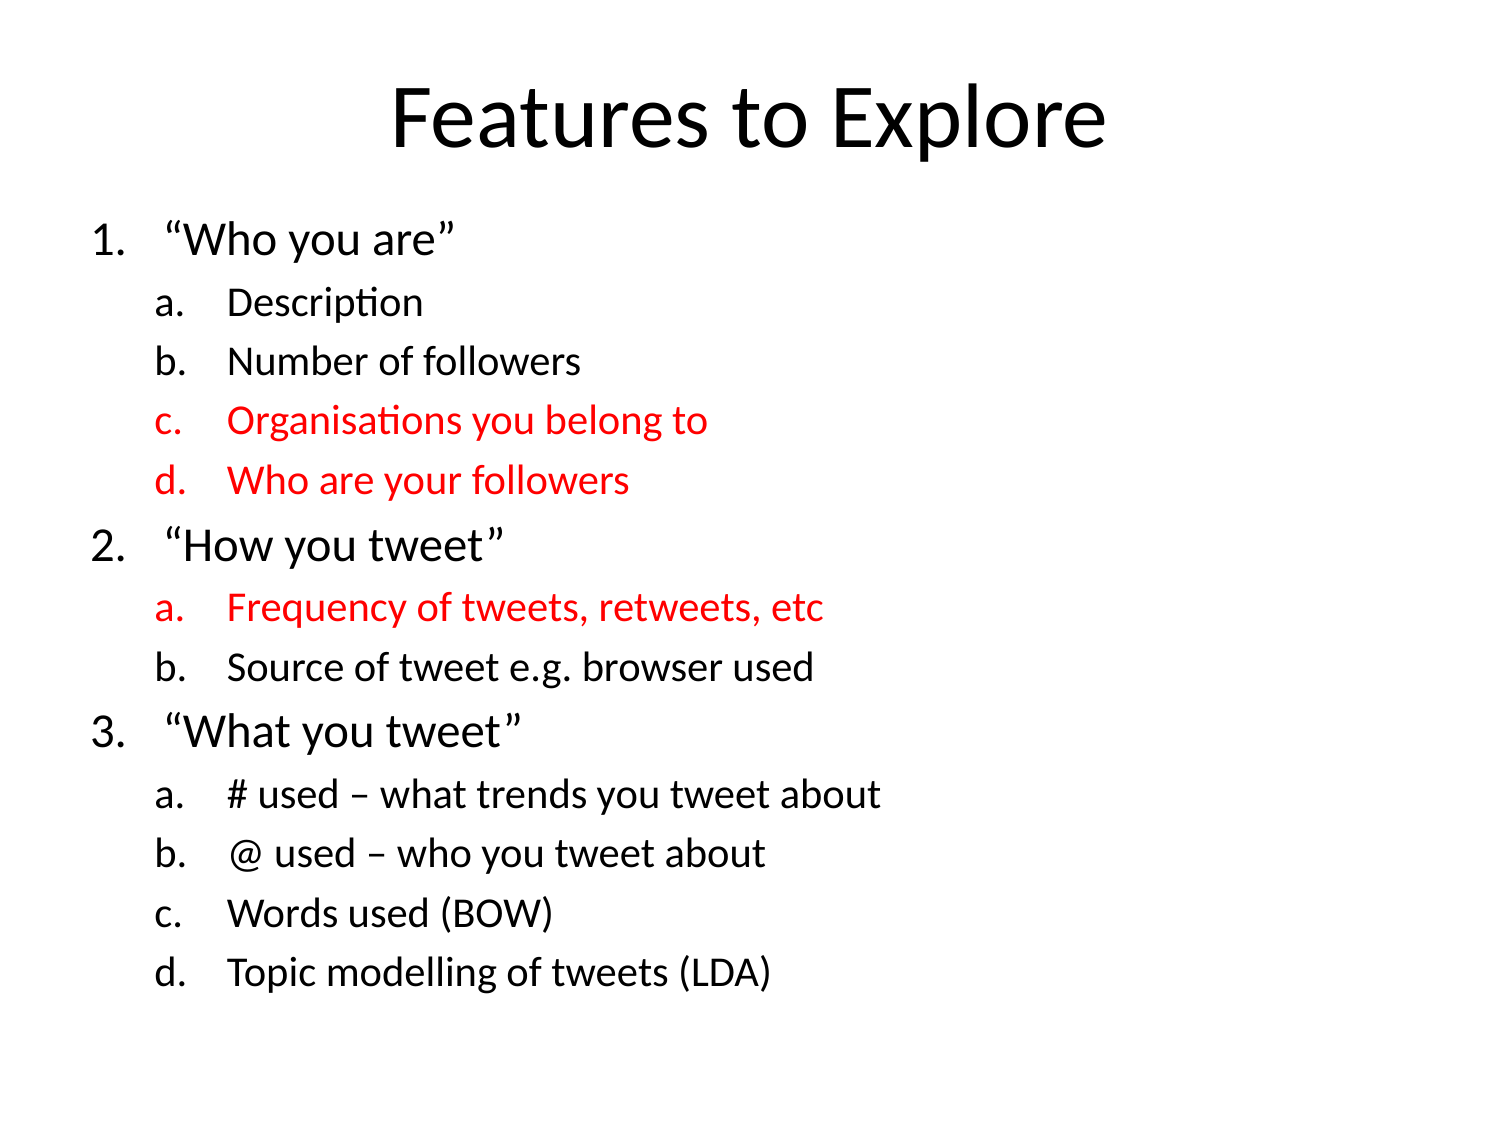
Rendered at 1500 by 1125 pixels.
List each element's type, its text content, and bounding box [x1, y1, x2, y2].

list “Who you are” Description Number of followers Organisations you belong to Who are your followers “How you tweet” Frequency of tweets, retweets, etc Source of tweet e.g. browser used “What you tweet” # used – what trends you tweet about @ used – who you tweet about Words used (BOW) Topic modelling of tweets (LDA) [75, 199, 1425, 1005]
title Features to Explore [75, 45, 1425, 176]
